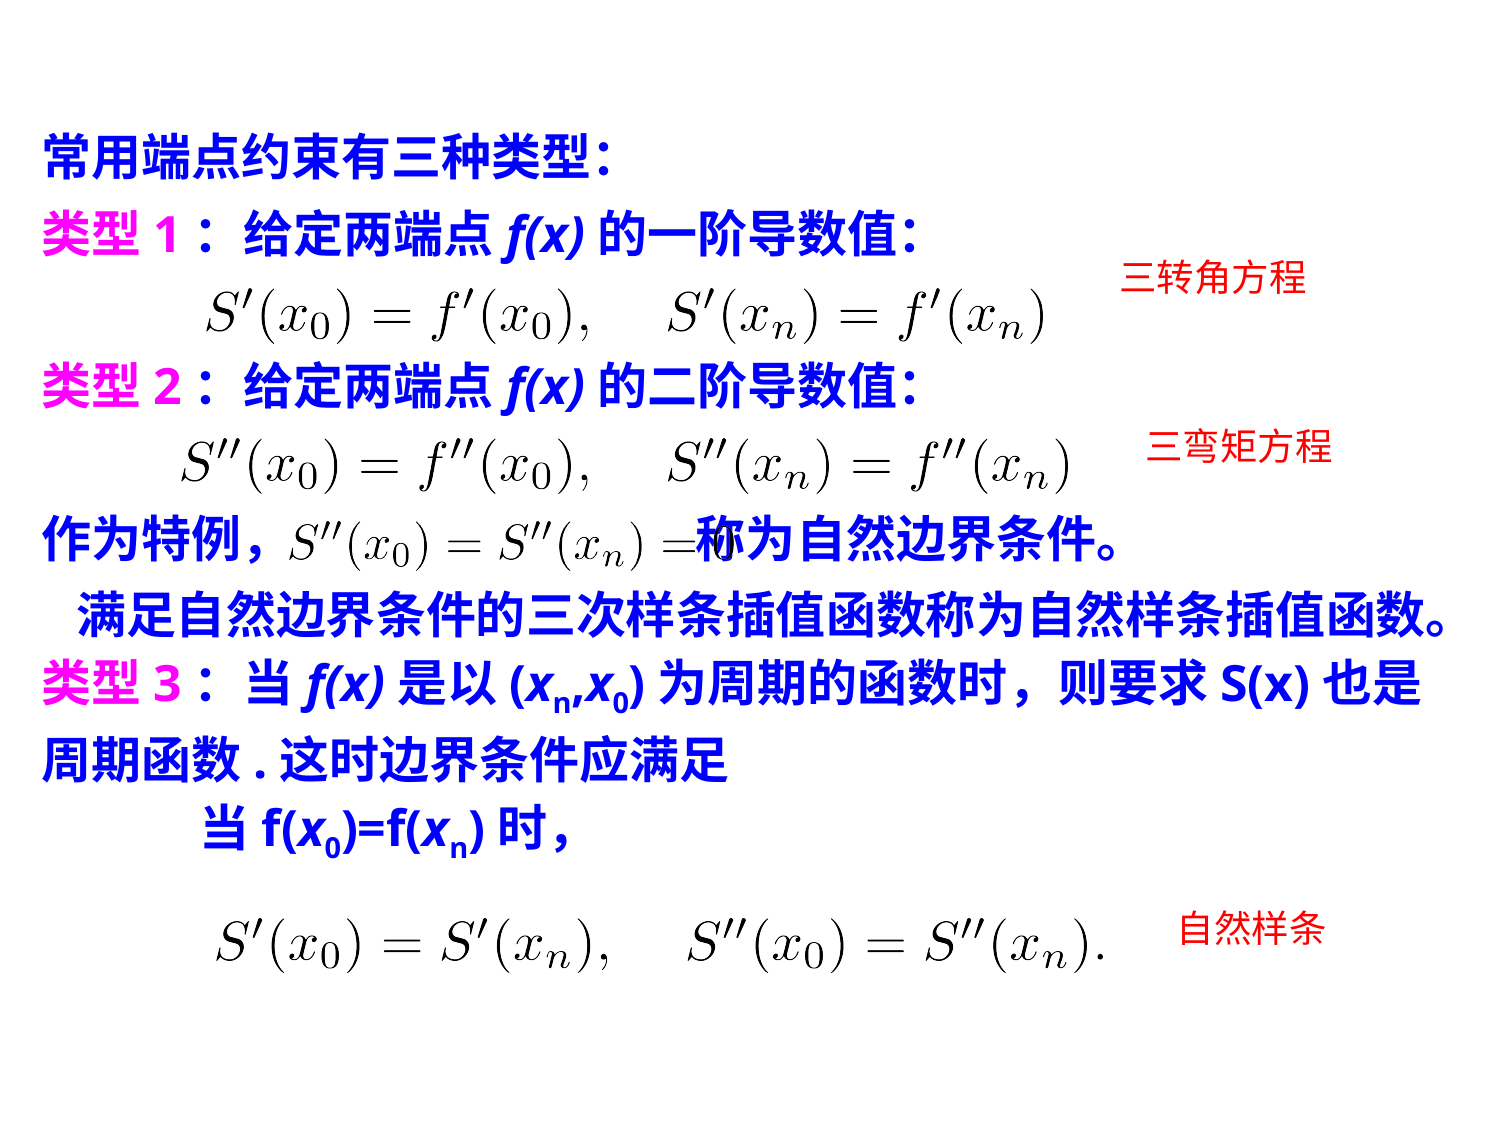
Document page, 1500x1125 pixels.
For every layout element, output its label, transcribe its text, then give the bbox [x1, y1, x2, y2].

subtitle 常用端点约束有三种类型： 类型1：给定两端点f(x)的一阶导数值： 类型2：给定两端点f(x)的二阶导数值： 作为特例， 称为自然边界条件。 满足自然边界条件的三次样条插值函数称为自然样条插值函数。 类型3：当f(x)是以(xn,x0)为周期的函数时，则要求S(x)也是周期函数.这时边界条件应满足 当f(x0)=f(xn)时， [26, 109, 1474, 984]
text_box 三转角方程 [1104, 246, 1400, 307]
picture [206, 288, 1043, 344]
picture [216, 917, 1103, 974]
picture [289, 521, 734, 571]
text_box 三弯矩方程 [1130, 415, 1391, 476]
text_box 自然样条 [1161, 897, 1481, 958]
picture [181, 438, 1068, 494]
